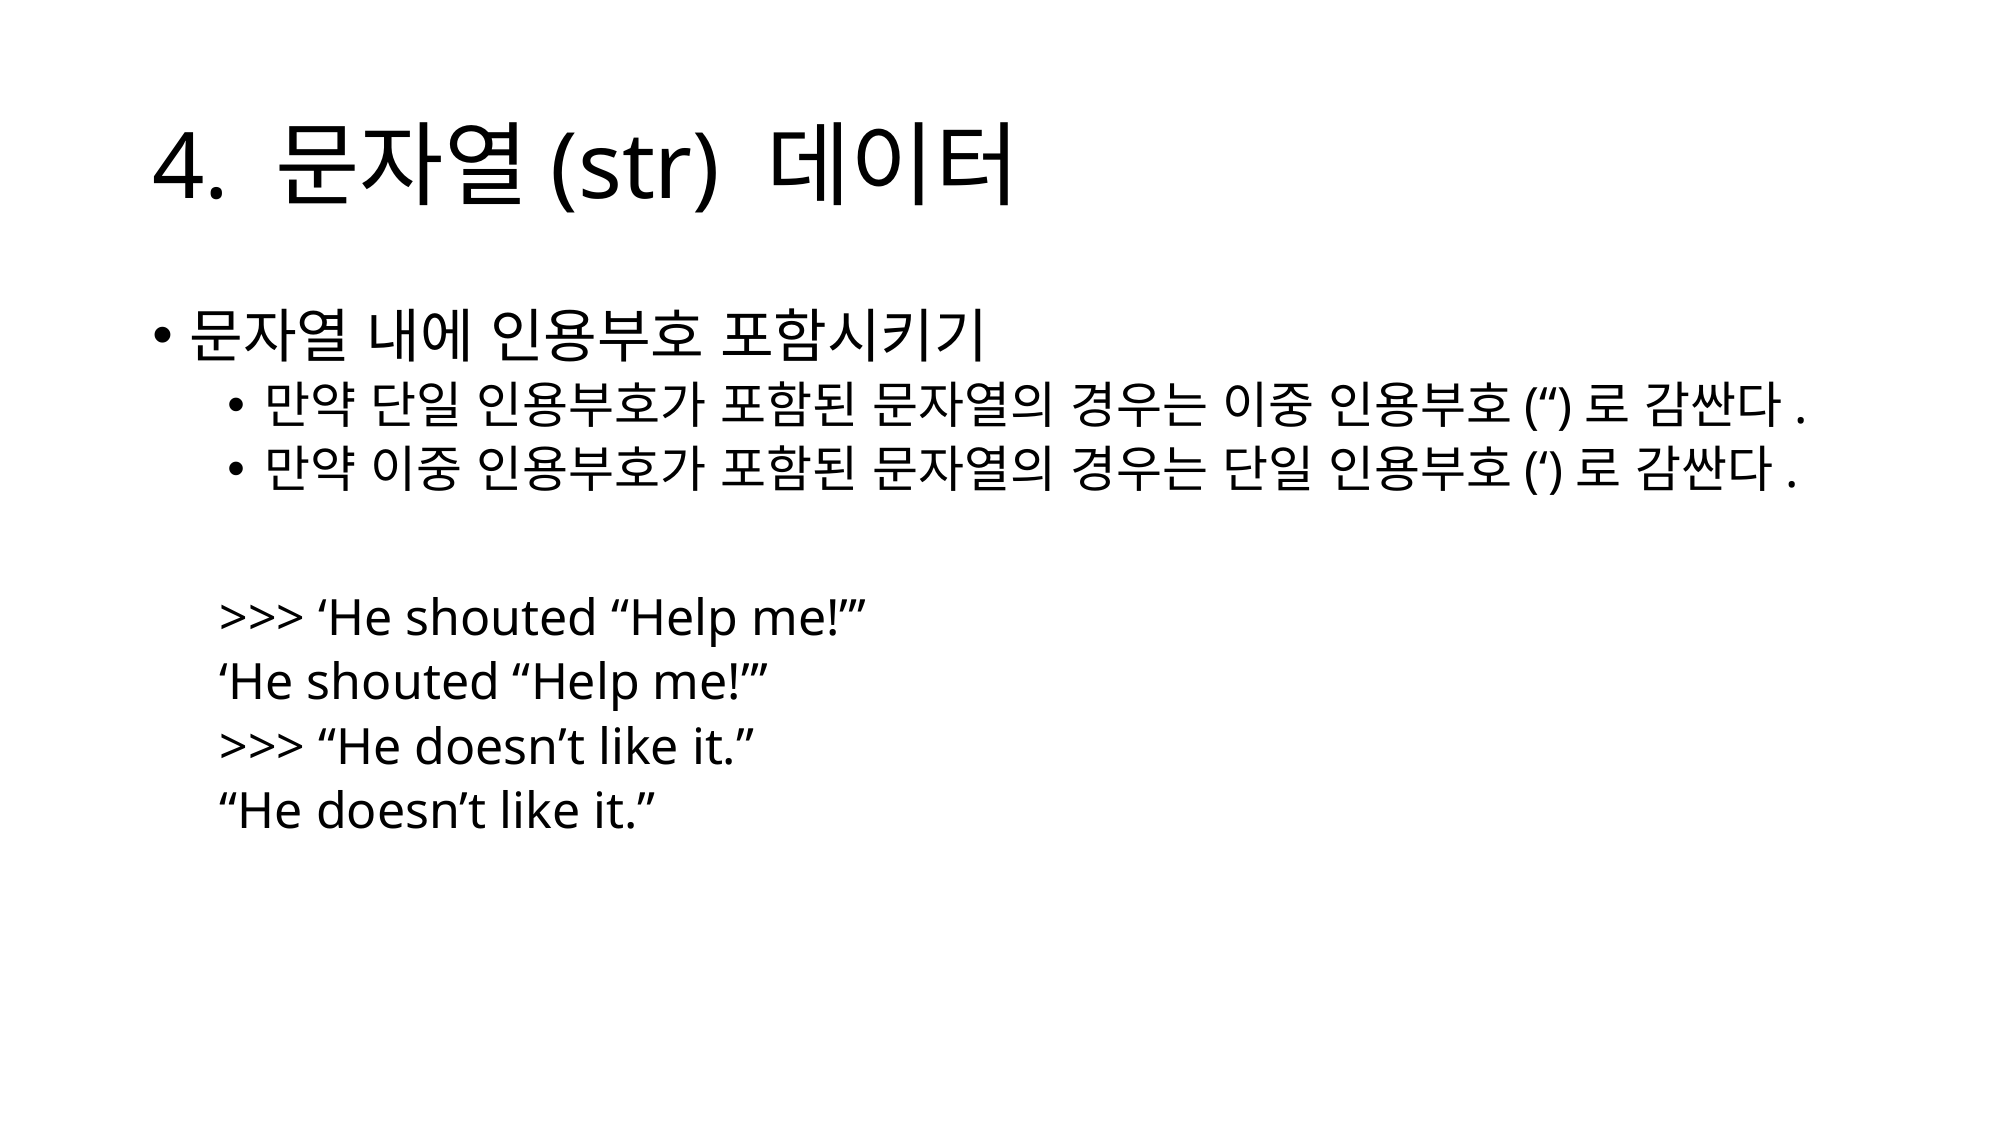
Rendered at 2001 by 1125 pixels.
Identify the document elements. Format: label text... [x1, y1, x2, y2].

title 4. 문자열(str) 데이터 [137, 59, 1863, 278]
list 문자열 내에 인용부호 포함시키기 만약 단일 인용부호가 포함된 문자열의 경우는 이중 인용부호(“)로 감싼다. 만약 이중 인용부호가 포함된 문자열의 경우는 단일 인용부호(‘)로 감싼다. >>> ‘He shouted “Help me!”’ ‘He shouted “Help me!”’ >>> “He doesn’t like it.” “He doesn’t like it.” [137, 299, 1863, 1014]
